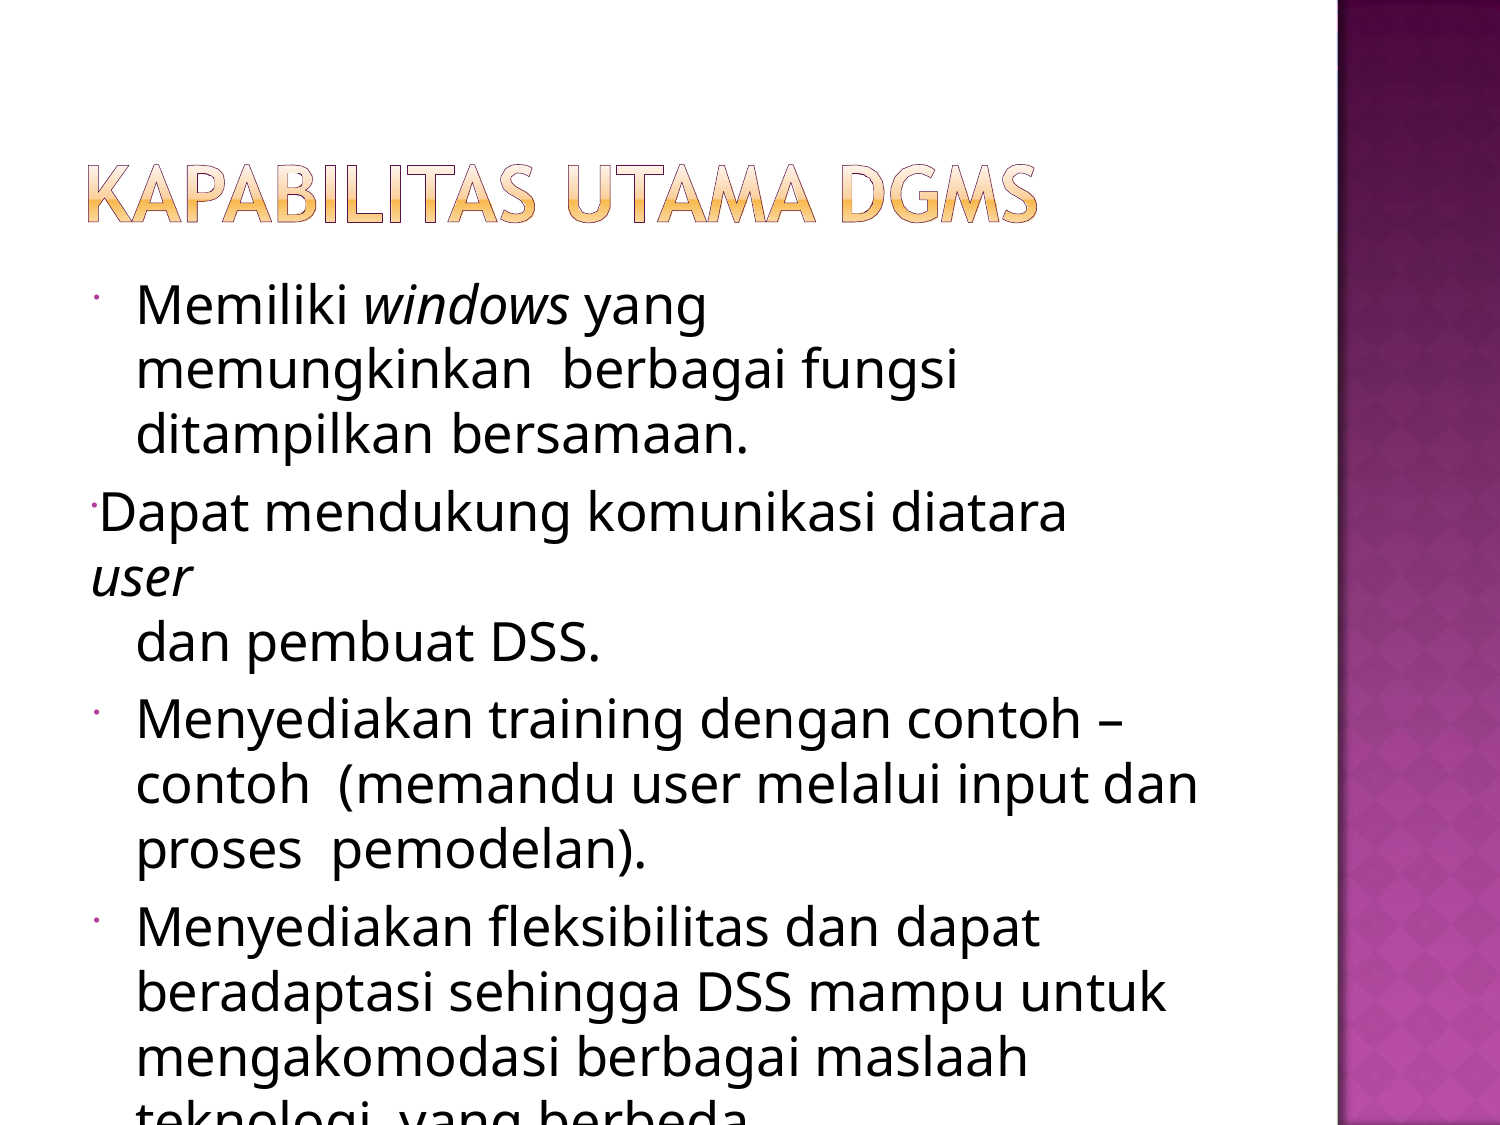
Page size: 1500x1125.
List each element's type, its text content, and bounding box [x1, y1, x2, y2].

text_box [657, 164, 707, 222]
text_box [88, 164, 524, 223]
text_box [568, 165, 611, 223]
text_box [346, 165, 383, 222]
text_box [88, 164, 182, 222]
text_box [511, 164, 535, 202]
text_box [277, 164, 316, 222]
text_box [685, 164, 788, 220]
text_box [447, 164, 498, 222]
text_box [187, 165, 225, 222]
text_box [616, 165, 664, 222]
text_box [324, 165, 335, 222]
text_box [739, 194, 816, 223]
text_box [500, 164, 535, 223]
text_box [1013, 164, 1037, 202]
text_box [890, 164, 938, 223]
text_box [766, 164, 816, 222]
text_box [794, 164, 816, 219]
text_box [1024, 212, 1037, 223]
text_box [522, 212, 535, 223]
text_box [842, 164, 912, 223]
text_box [390, 165, 401, 222]
picture [1336, 0, 1500, 1125]
text_box [902, 164, 1026, 223]
text_box [407, 165, 454, 222]
text_box [842, 165, 885, 222]
text_box [568, 164, 734, 223]
text_box Memiliki windows yang memungkinkan berbagai fungsi ditampilkan bersamaan. Dapat mendukung komunikasi diatara user dan pembuat DSS. Menyediakan training dengan contoh – contoh (memandu user melalui input dan proses pemodelan). Menyediakan fleksibilitas dan dapat beradaptasi sehingga DSS mampu untuk mengakomodasi berbagai maslaah teknologi yang berbeda. [87, 268, 1246, 1125]
text_box [1002, 164, 1037, 223]
text_box [941, 165, 999, 223]
text_box [707, 165, 766, 223]
text_box [222, 164, 272, 222]
